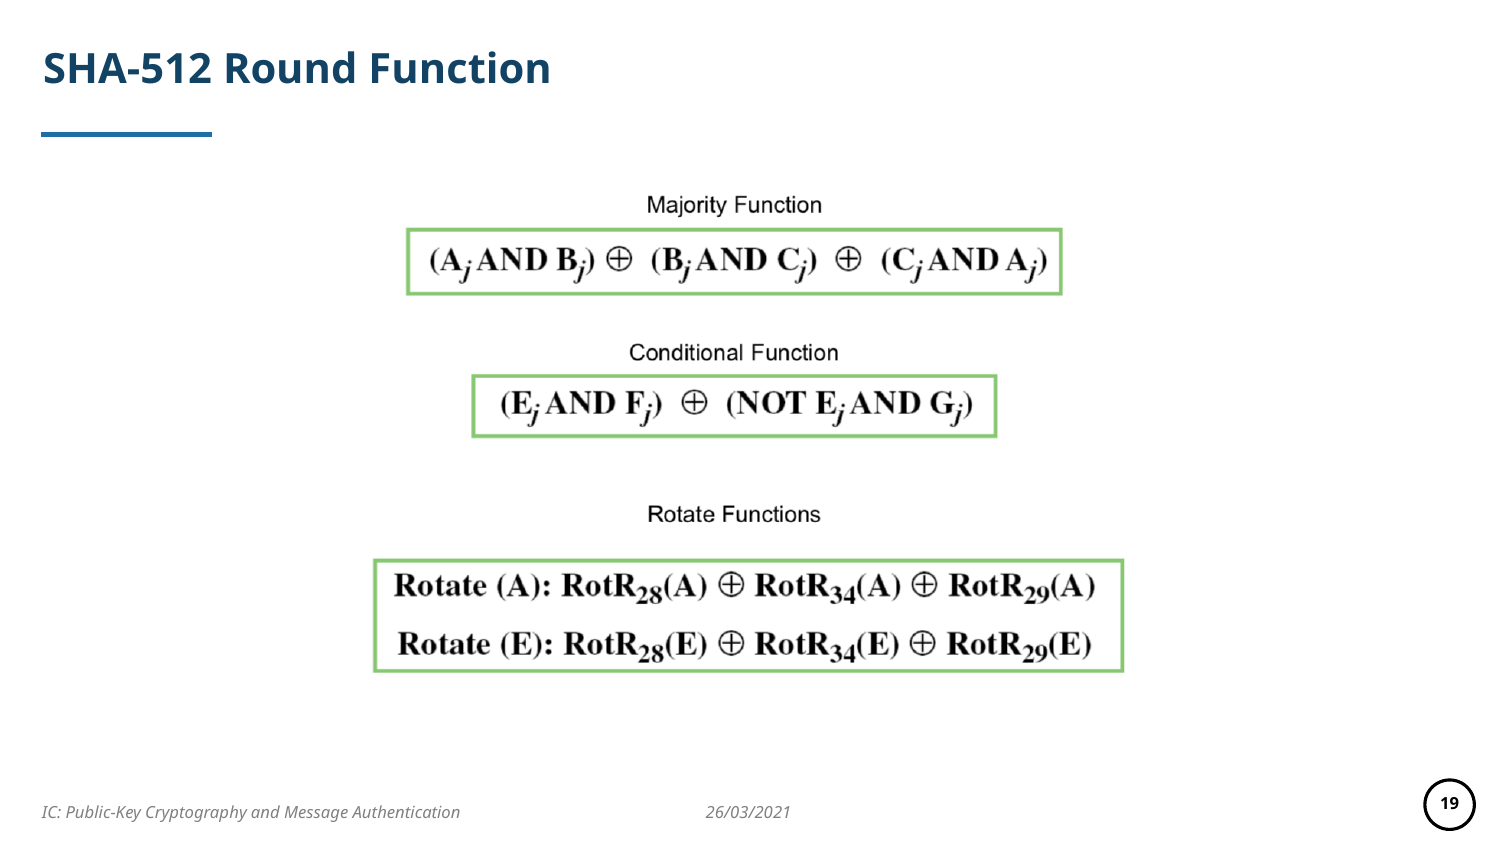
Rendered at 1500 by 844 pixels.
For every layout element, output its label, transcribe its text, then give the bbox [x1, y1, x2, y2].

picture [372, 187, 1128, 676]
title SHA-512 Round Function [28, 33, 1470, 106]
list [28, 146, 1470, 825]
